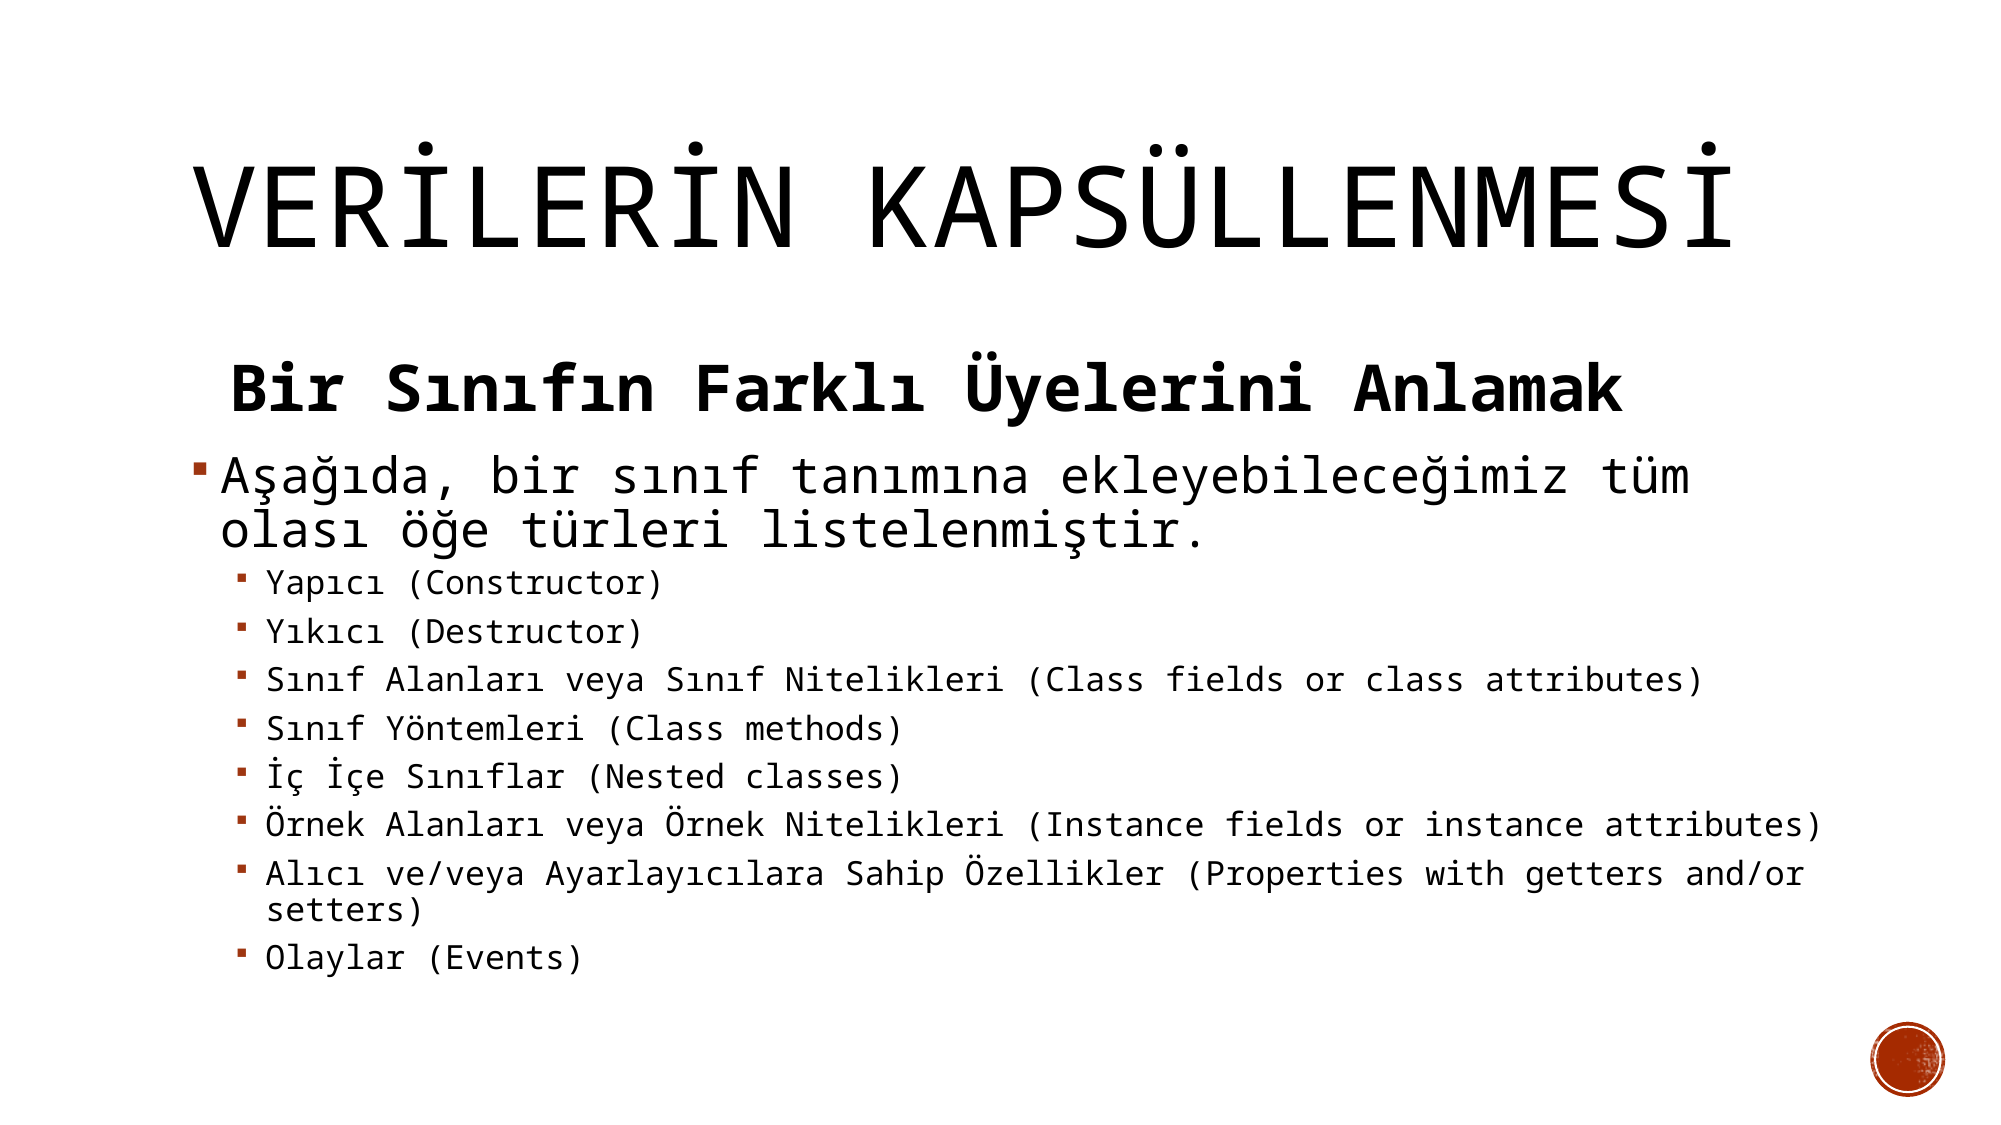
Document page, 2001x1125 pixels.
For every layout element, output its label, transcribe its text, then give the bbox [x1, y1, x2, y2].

list Bir Sınıfın Farklı Üyelerini Anlamak Aşağıda, bir sınıf tanımına ekleyebileceğimiz tüm olası öğe türleri listelenmiştir. Yapıcı (Constructor) Yıkıcı (Destructor) Sınıf Alanları veya Sınıf Nitelikleri (Class fields or class attributes) Sınıf Yöntemleri (Class methods) İç İçe Sınıflar (Nested classes) Örnek Alanları veya Örnek Nitelikleri (Instance fields or instance attributes) Alıcı ve/veya Ayarlayıcılara Sahip Özellikler (Properties with getters and/or setters) Olaylar (Events) [175, 348, 1846, 1013]
title Verilerin kapsüllenmesi [175, 79, 1826, 344]
